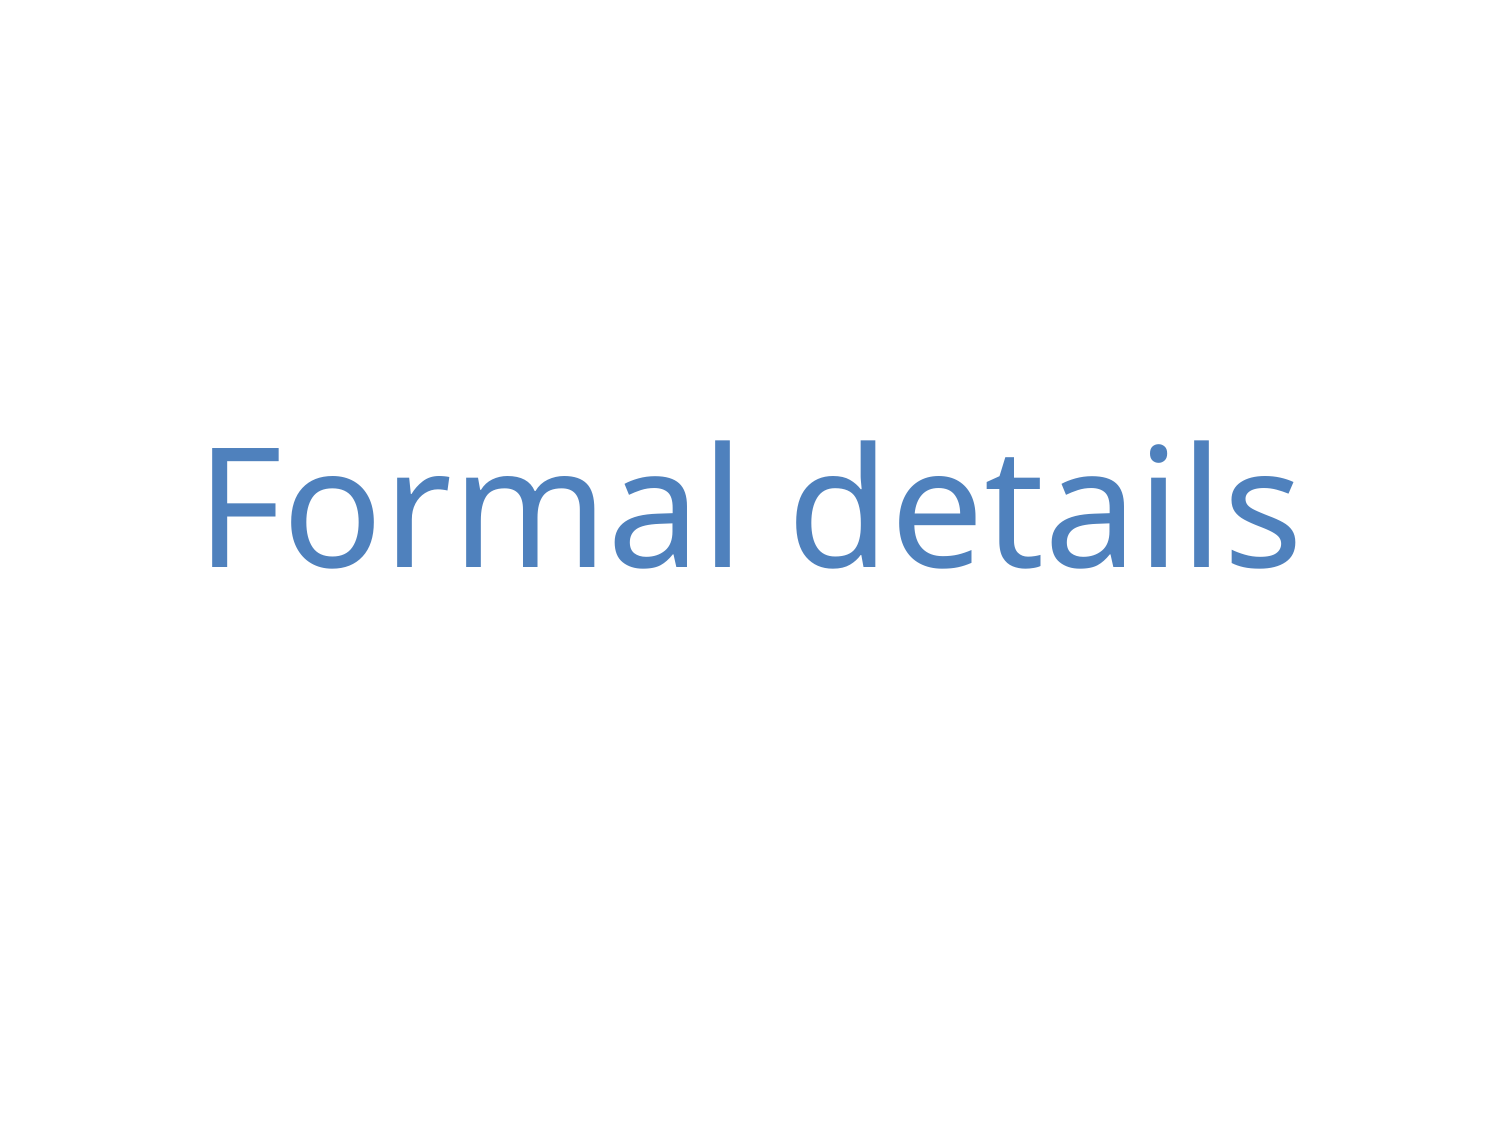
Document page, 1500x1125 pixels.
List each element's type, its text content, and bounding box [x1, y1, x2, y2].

title Formal details [112, 312, 1388, 688]
